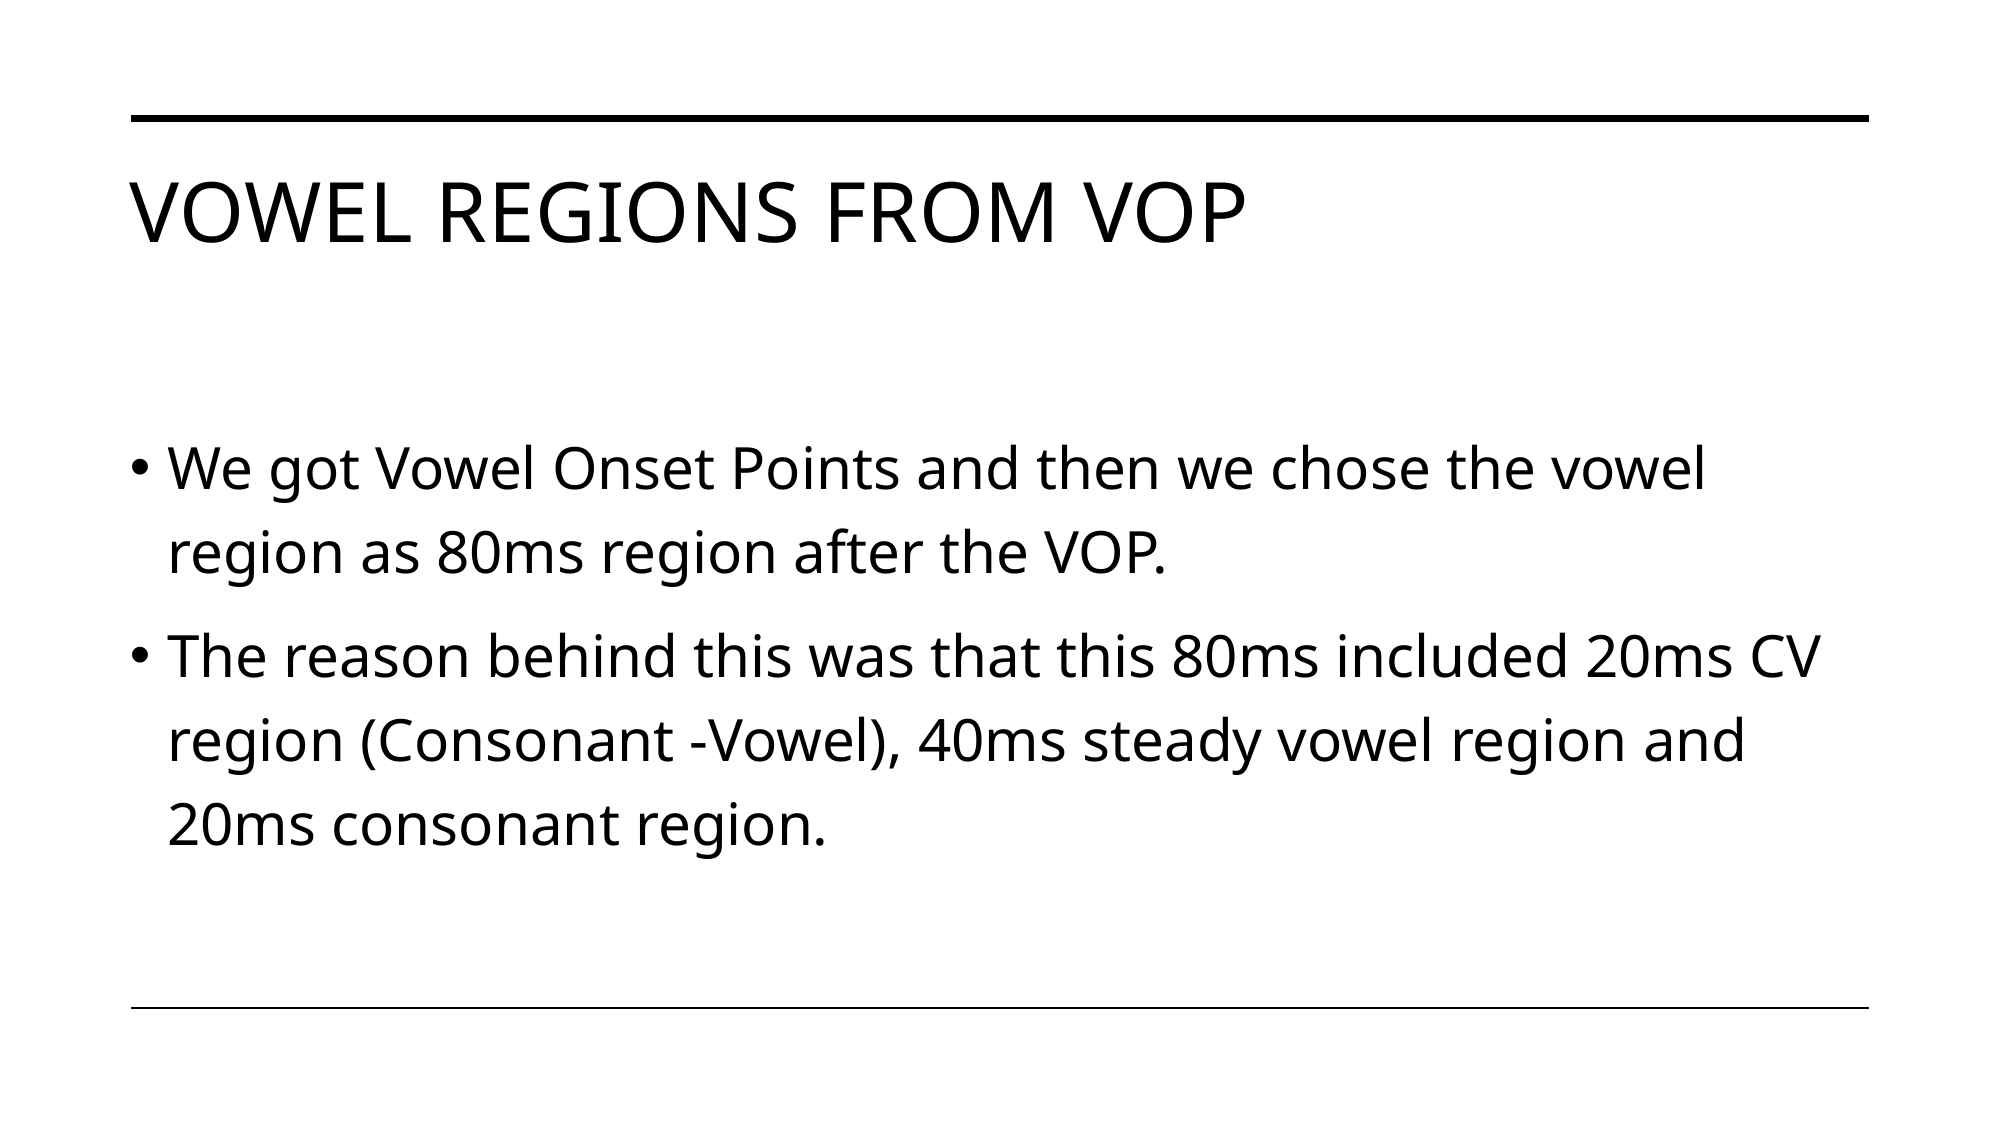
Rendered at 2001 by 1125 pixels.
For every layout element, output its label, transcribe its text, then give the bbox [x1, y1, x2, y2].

list We got Vowel Onset Points and then we chose the vowel region as 80ms region after the VOP. The reason behind this was that this 80ms included 20ms CV region (Consonant -Vowel), 40ms steady vowel region and 20ms consonant region. [114, 409, 1869, 973]
title Vowel regions from vop [114, 151, 1869, 377]
